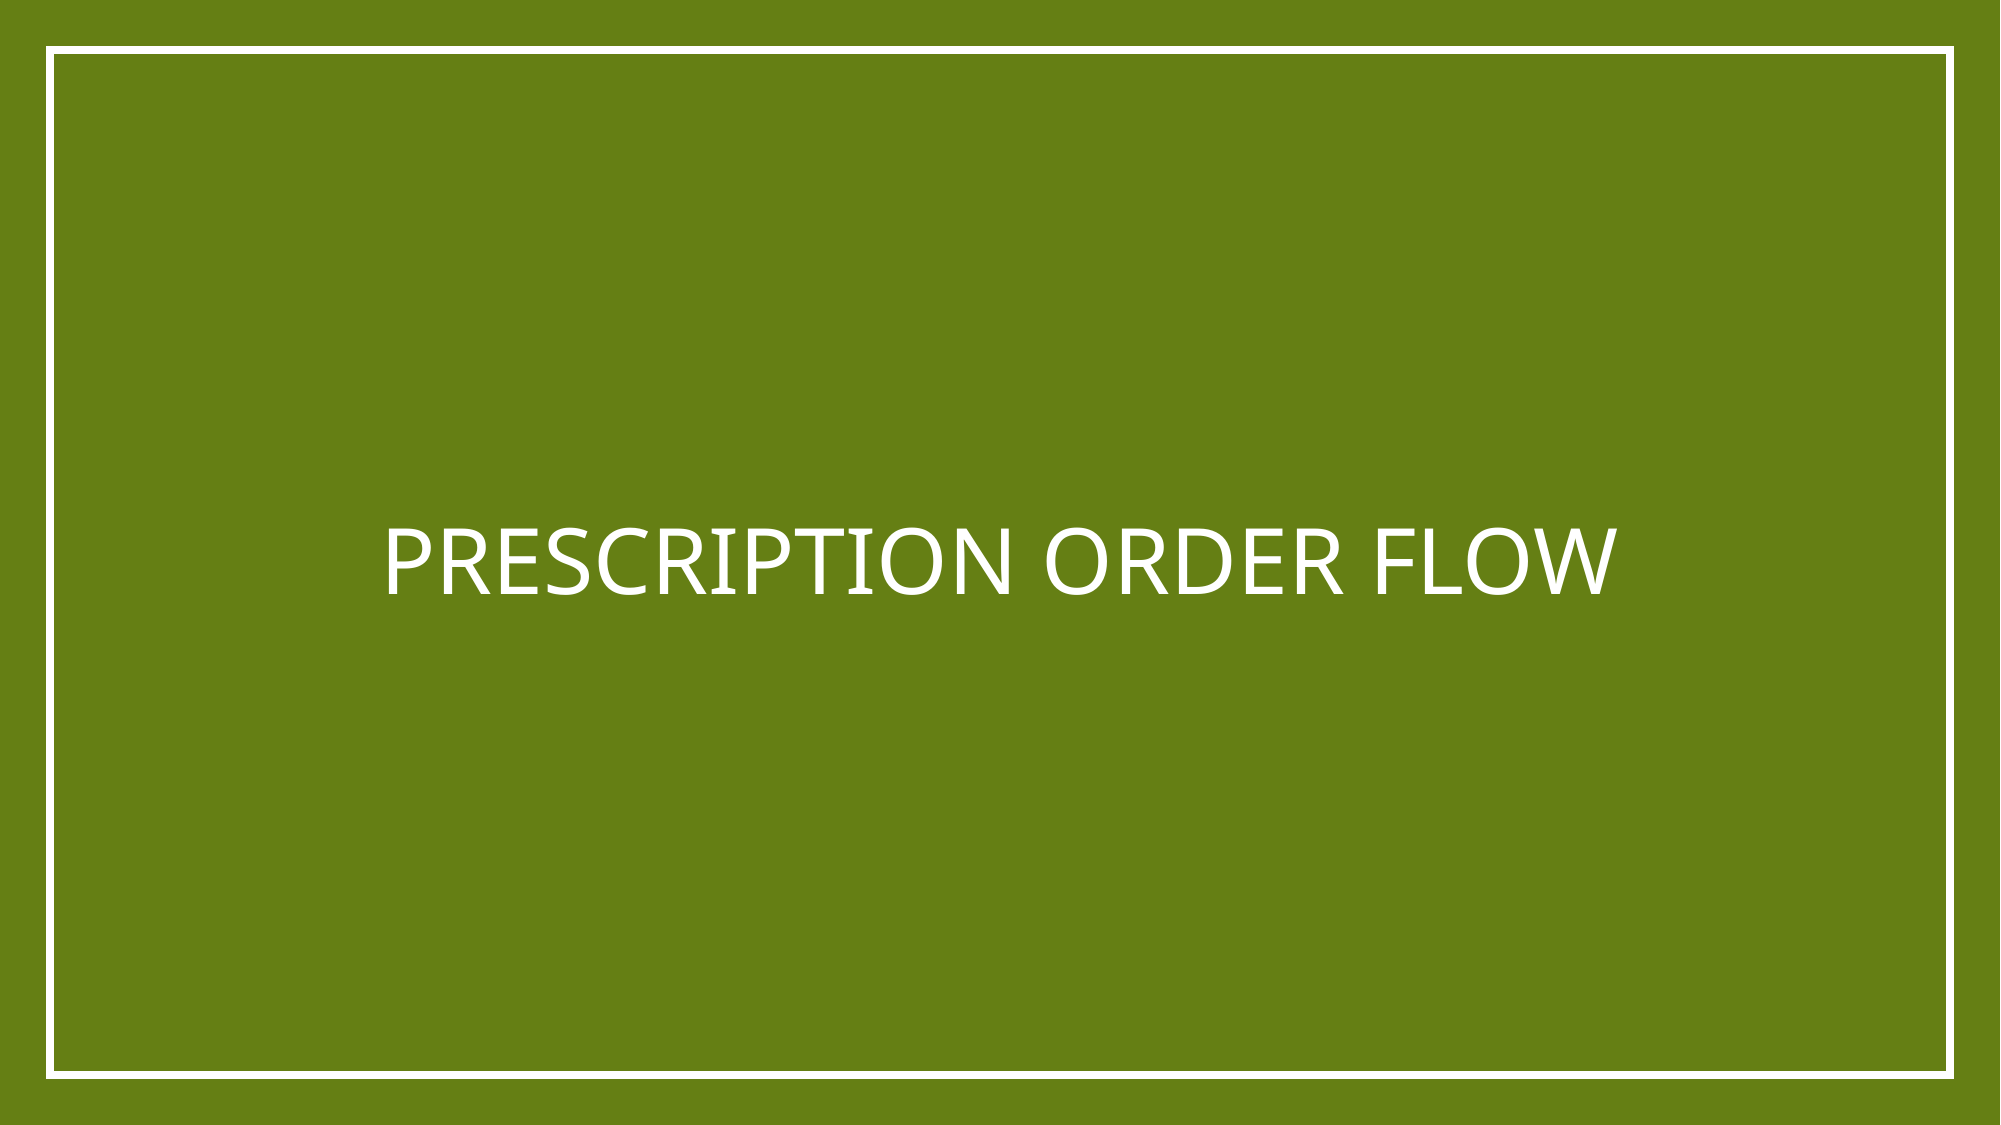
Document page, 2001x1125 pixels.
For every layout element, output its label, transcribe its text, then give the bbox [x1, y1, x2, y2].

title Prescription Order Flow [137, 253, 1863, 622]
